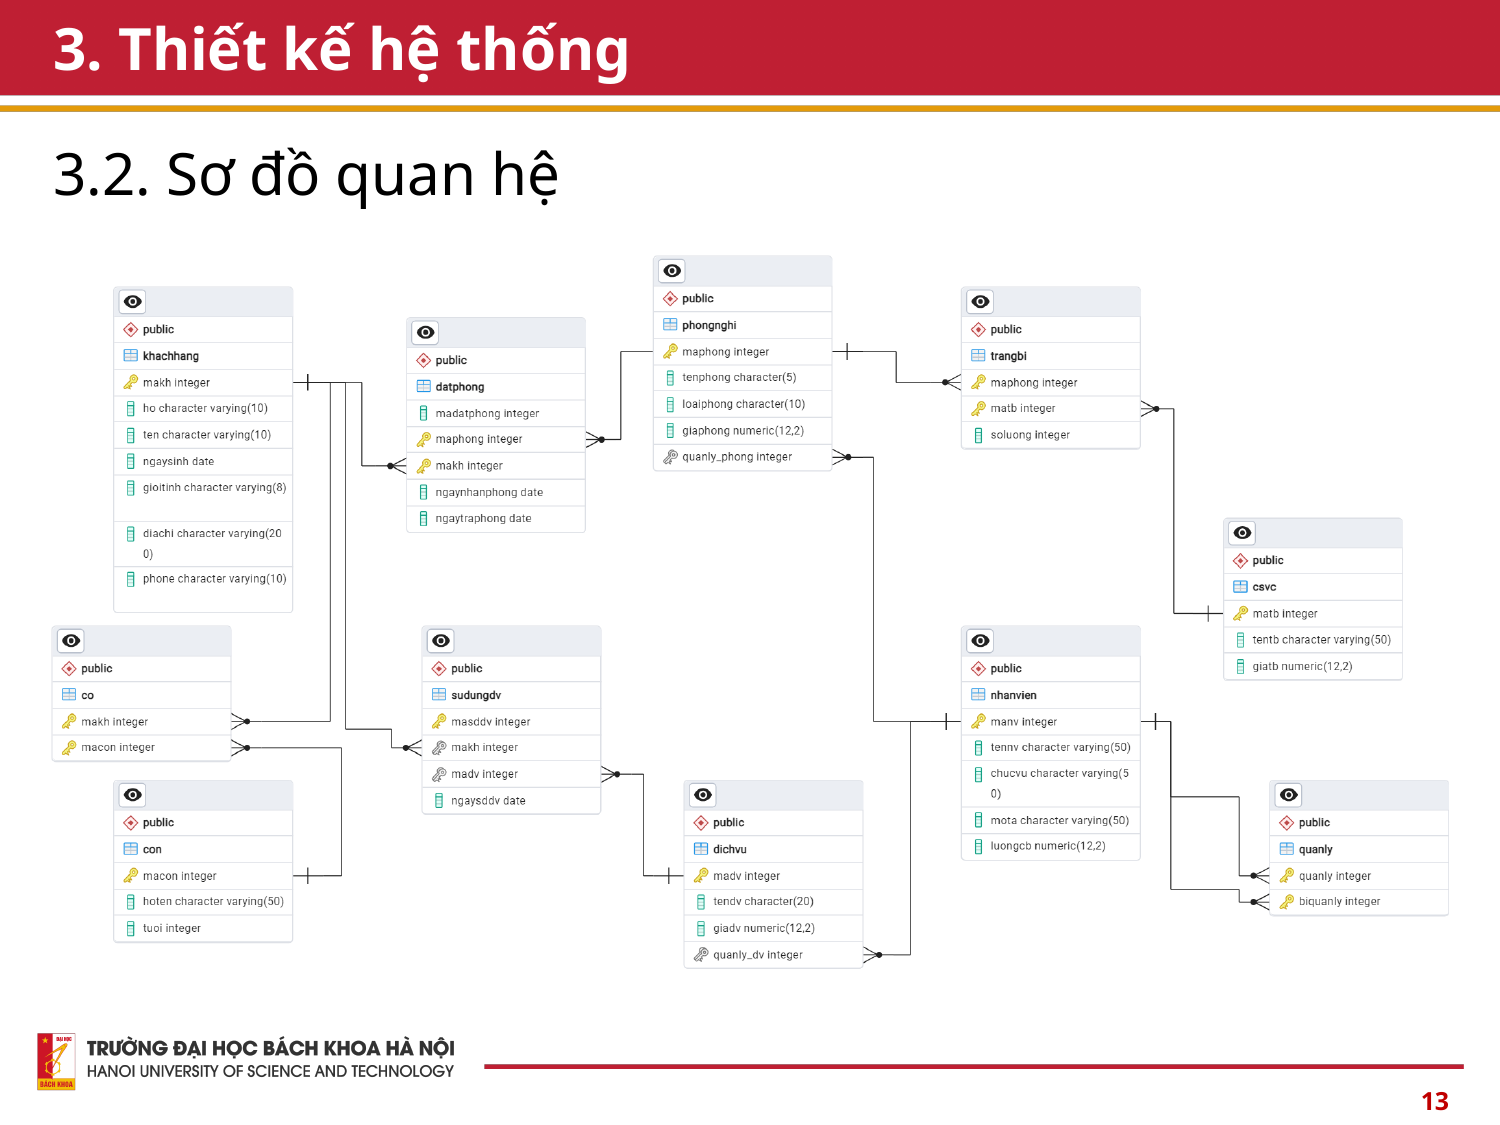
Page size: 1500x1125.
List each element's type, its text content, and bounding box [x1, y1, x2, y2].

list 3.2. Sơ đồ quan hệ [38, 138, 1462, 1008]
title 3. Thiết kế hệ thống [38, 12, 1462, 87]
picture [0, 0, 1500, 1125]
slide_number 13 [1126, 1078, 1464, 1125]
